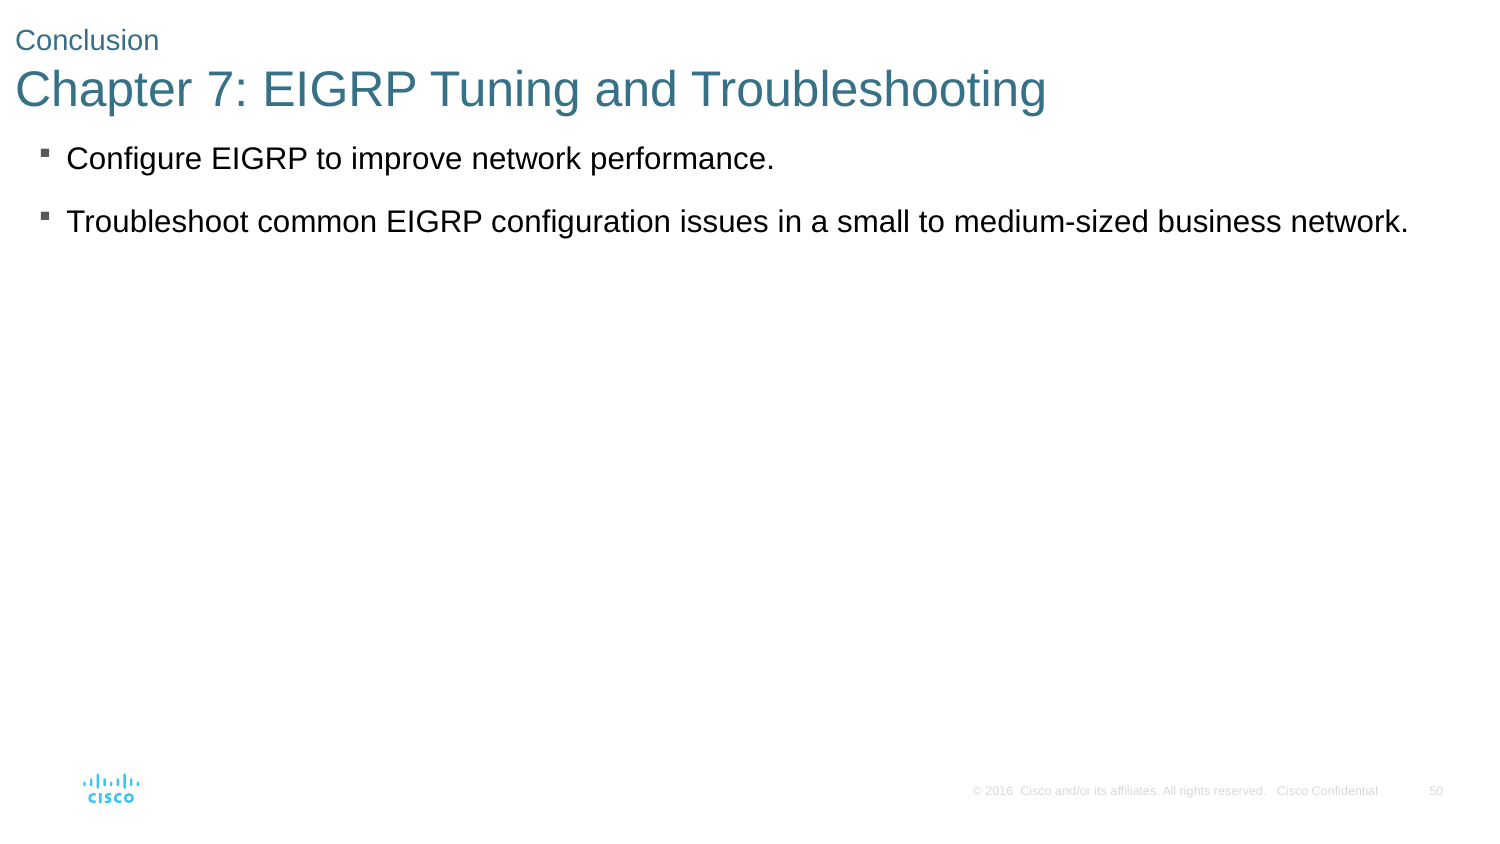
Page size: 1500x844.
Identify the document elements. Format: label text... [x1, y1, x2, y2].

title Conclusion Chapter 7: EIGRP Tuning and Troubleshooting [0, 6, 1500, 131]
list Configure EIGRP to improve network performance. Troubleshoot common EIGRP configuration issues in a small to medium-sized business network. [23, 131, 1476, 813]
